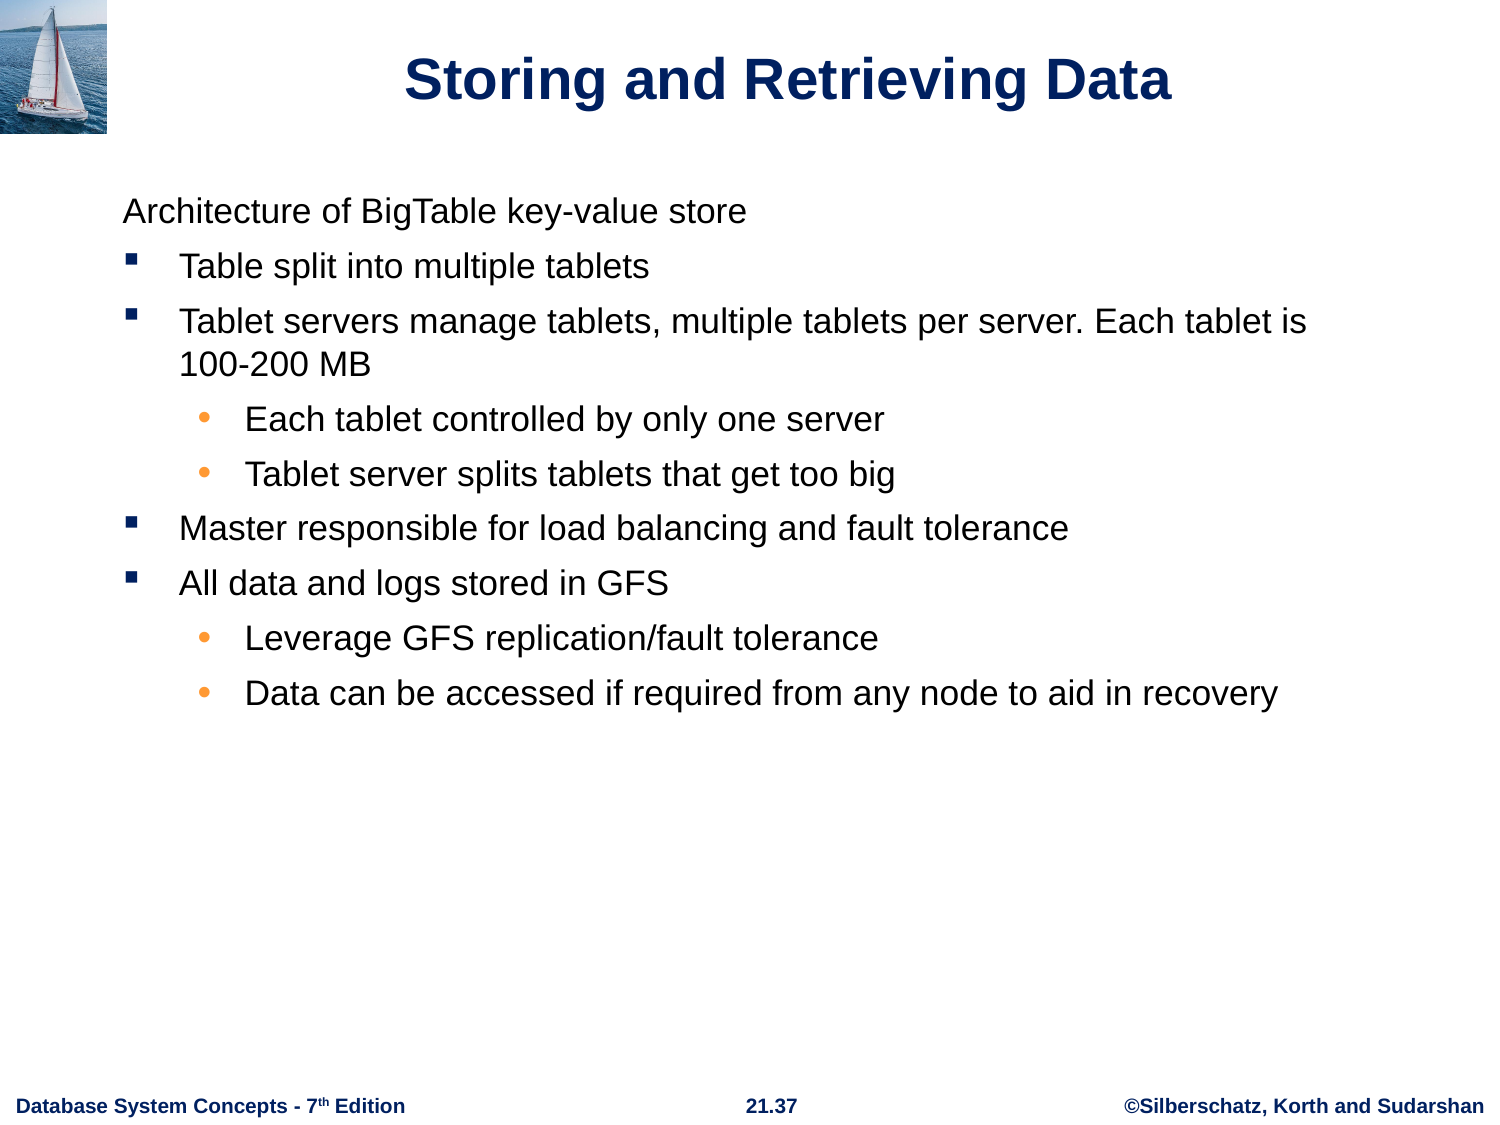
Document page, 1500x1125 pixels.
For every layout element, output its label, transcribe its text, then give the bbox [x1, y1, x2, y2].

picture [0, 0, 107, 134]
title Storing and Retrieving Data [125, 18, 1452, 120]
list Architecture of BigTable key-value store Table split into multiple tablets Tablet servers manage tablets, multiple tablets per server. Each tablet is 100-200 MB Each tablet controlled by only one server Tablet server splits tablets that get too big Master responsible for load balancing and fault tolerance All data and logs stored in GFS Leverage GFS replication/fault tolerance Data can be accessed if required from any node to aid in recovery [107, 180, 1377, 1062]
